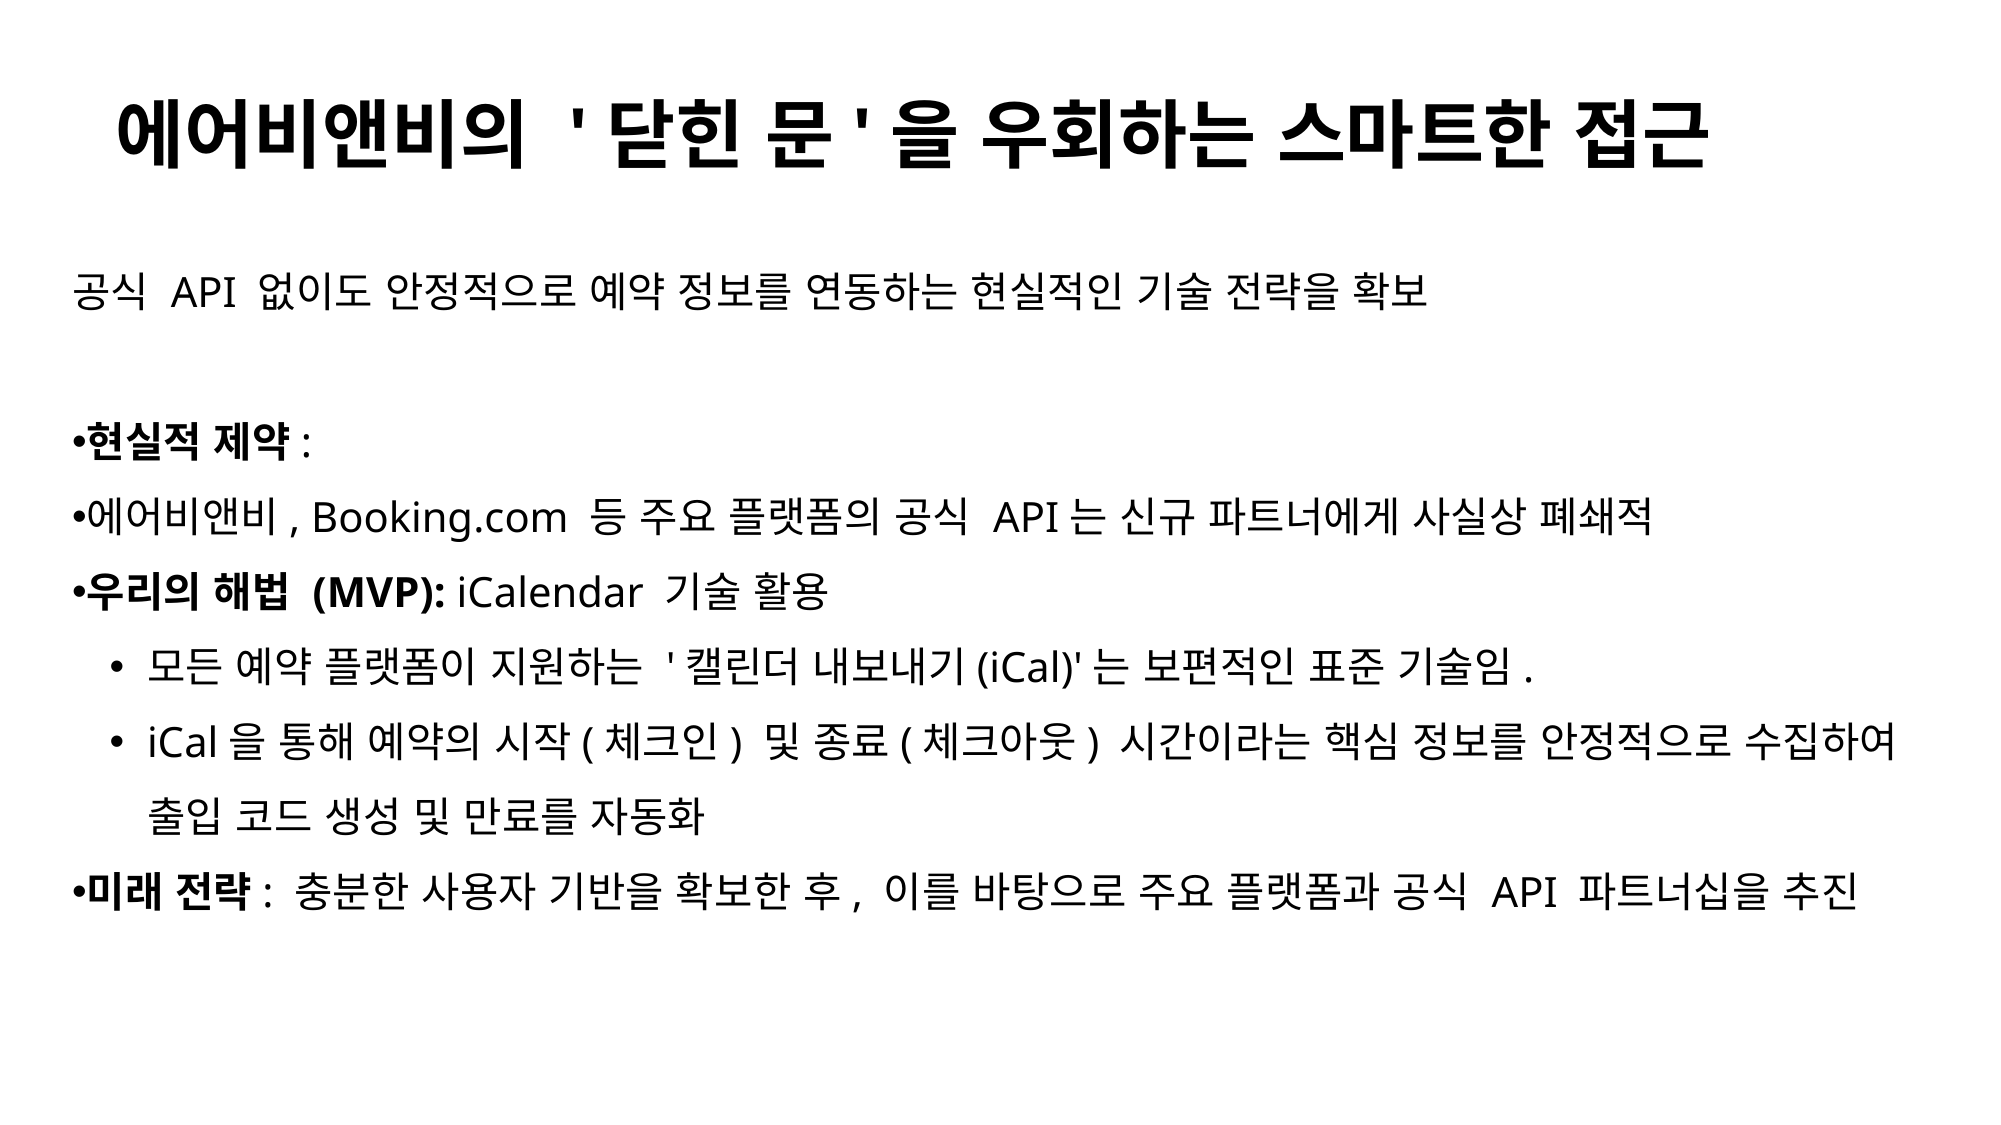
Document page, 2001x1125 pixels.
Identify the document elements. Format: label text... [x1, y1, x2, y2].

list 공식 API 없이도 안정적으로 예약 정보를 연동하는 현실적인 기술 전략을 확보 현실적 제약: 에어비앤비, Booking.com 등 주요 플랫폼의 공식 API는 신규 파트너에게 사실상 폐쇄적 우리의 해법 (MVP): iCalendar 기술 활용 모든 예약 플랫폼이 지원하는 '캘린더 내보내기(iCal)'는 보편적인 표준 기술임. iCal을 통해 예약의 시작(체크인) 및 종료(체크아웃) 시간이라는 핵심 정보를 안정적으로 수집하여 출입 코드 생성 및 만료를 자동화 미래 전략: 충분한 사용자 기반을 확보한 후, 이를 바탕으로 주요 플랫폼과 공식 API 파트너십을 추진 [57, 233, 1965, 924]
title 에어비앤비의 '닫힌 문'을 우회하는 스마트한 접근 [100, 90, 1849, 233]
